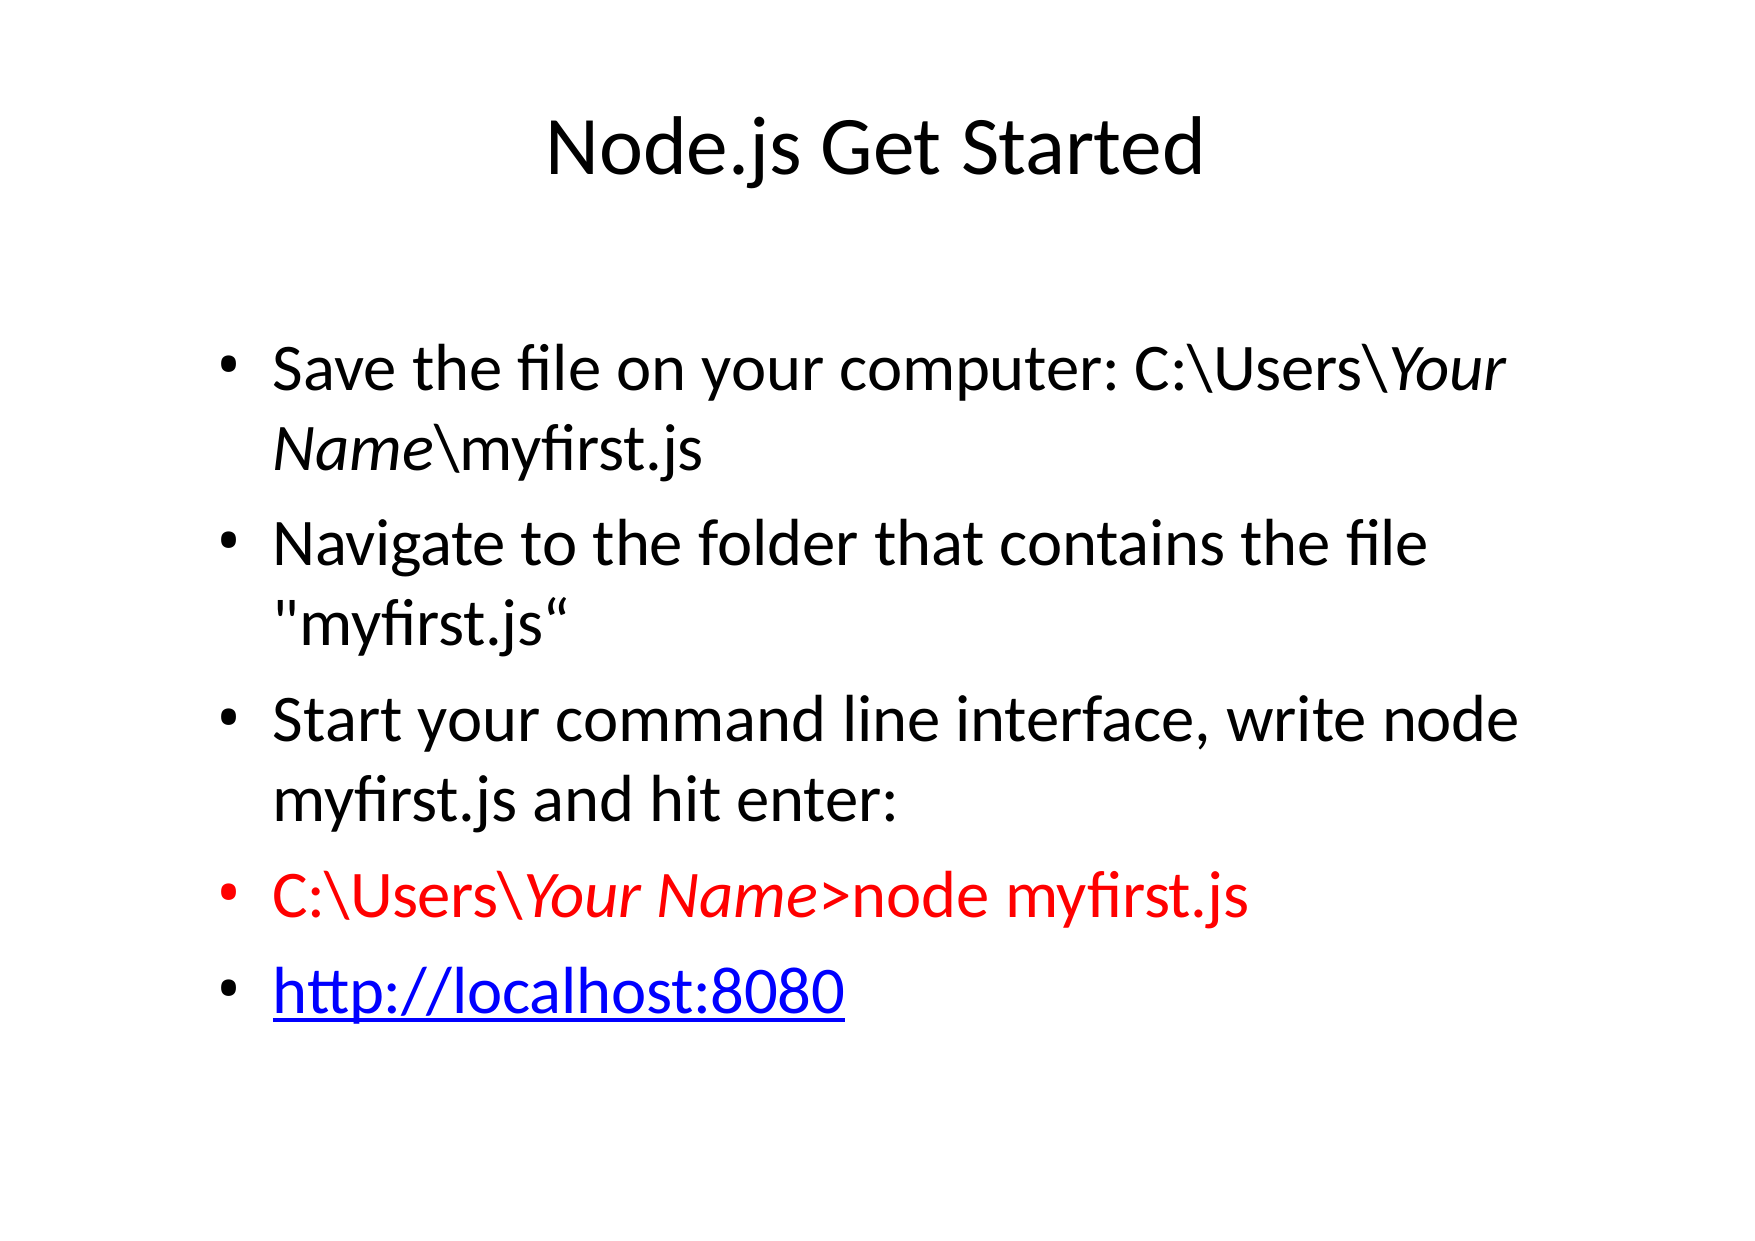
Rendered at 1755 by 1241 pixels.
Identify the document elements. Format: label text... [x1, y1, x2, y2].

text_box Save the file on your computer: C:\Users\Your Name\myfirst.js Navigate to the folder that contains the file "myfirst.js“ Start your command line interface, write node myfirst.js and hit enter: C:\Users\Your Name>node myfirst.js http://localhost:8080 [214, 321, 1526, 1028]
title Node.js Get Started [359, 51, 1395, 299]
